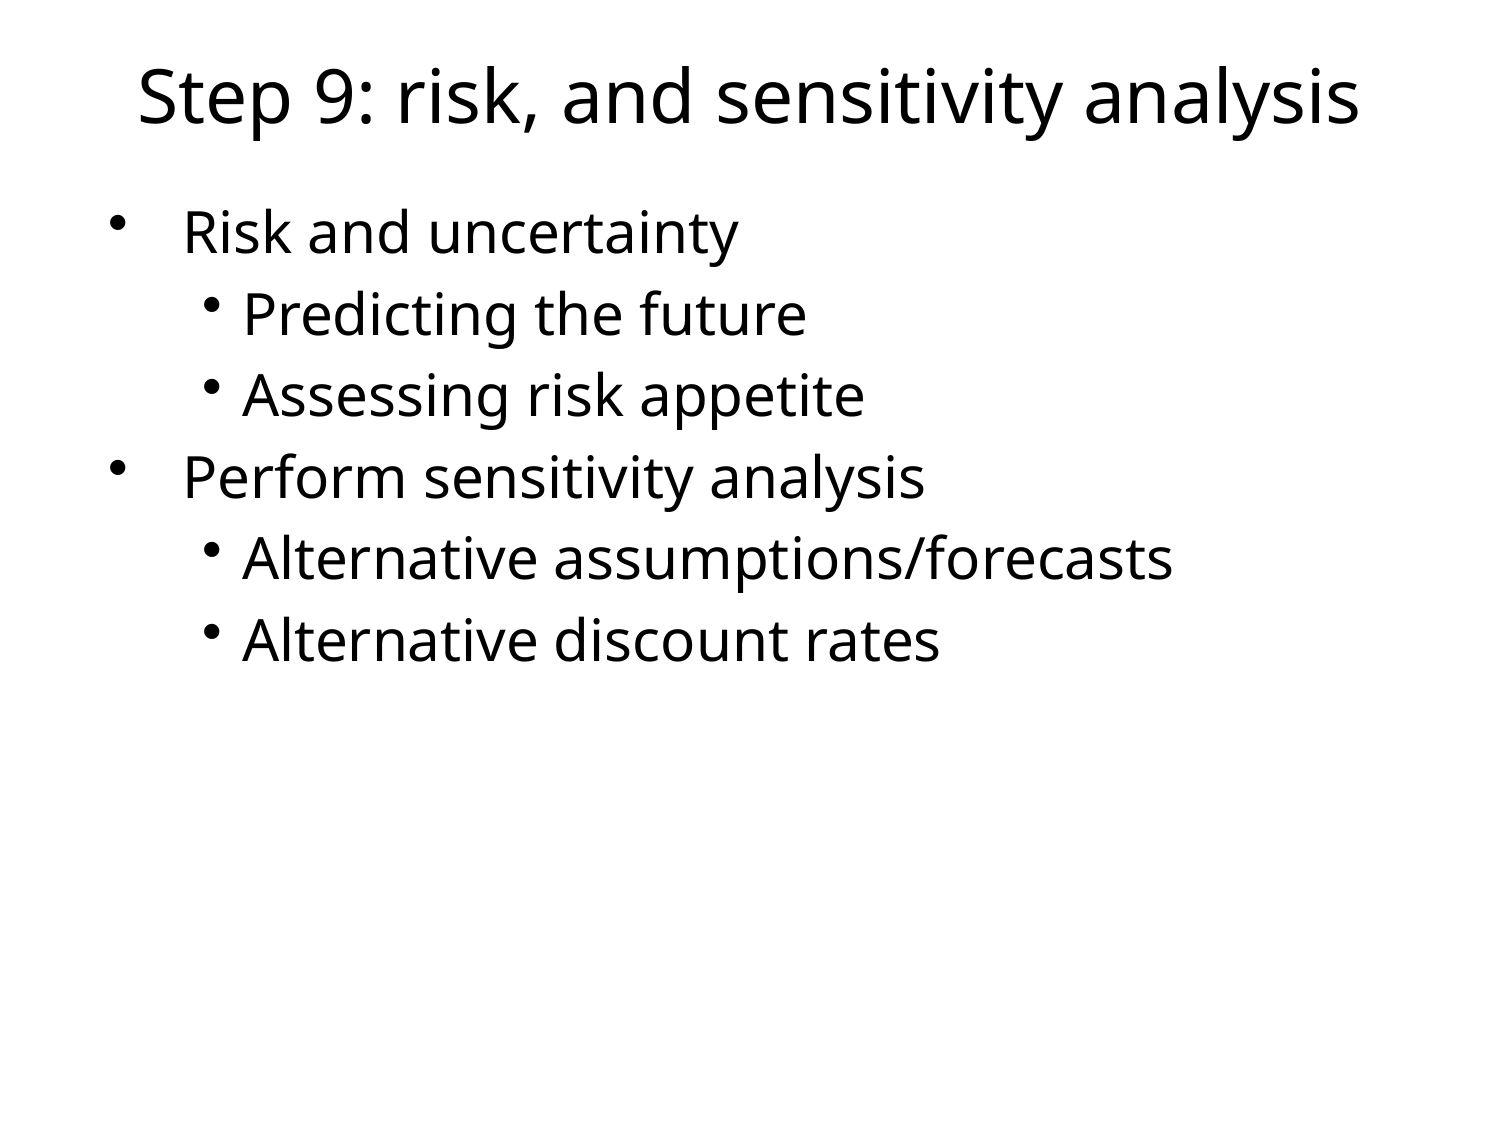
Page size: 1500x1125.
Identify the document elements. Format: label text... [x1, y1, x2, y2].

title Step 9: risk, and sensitivity analysis [112, 0, 1388, 187]
list Risk and uncertainty Predicting the future Assessing risk appetite Perform sensitivity analysis Alternative assumptions/forecasts Alternative discount rates [93, 187, 1401, 1032]
